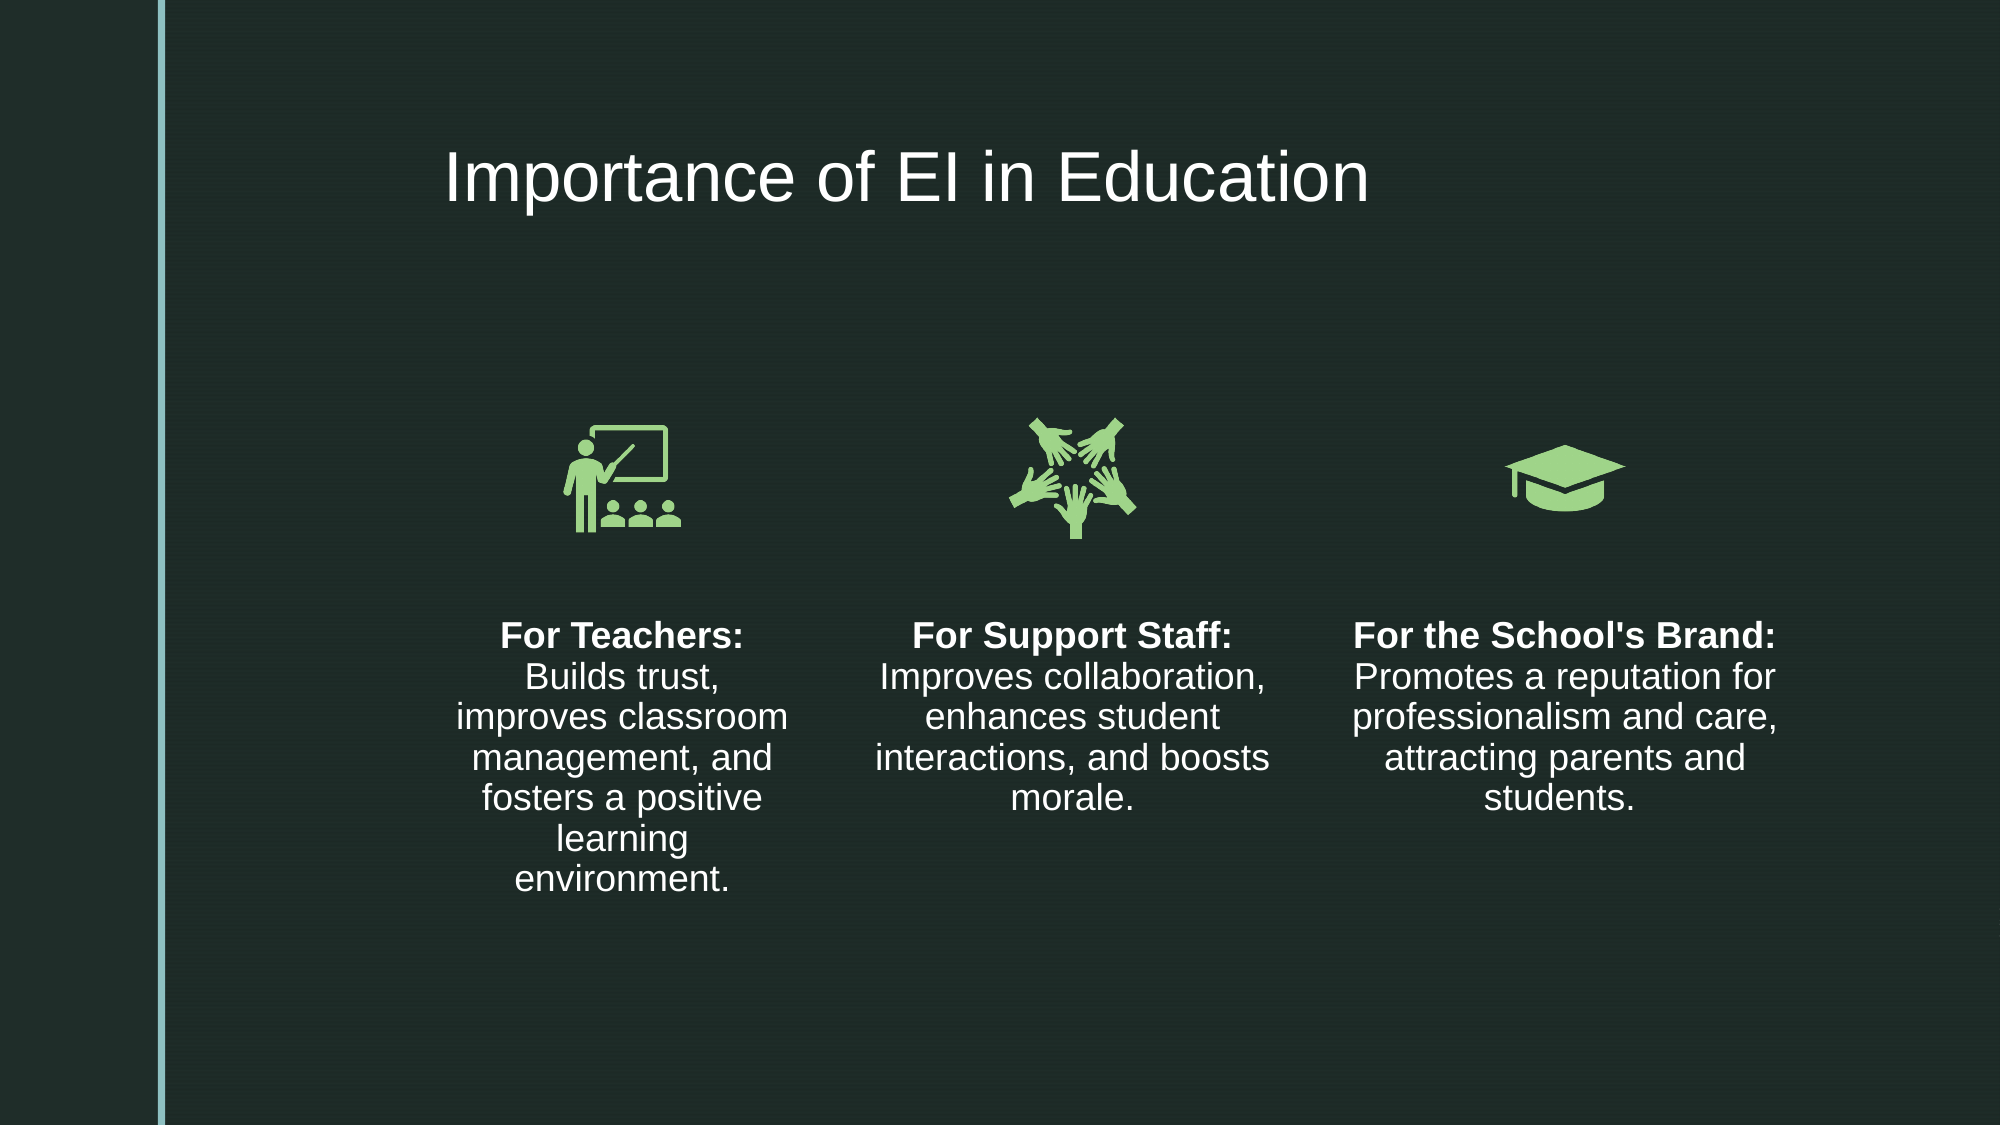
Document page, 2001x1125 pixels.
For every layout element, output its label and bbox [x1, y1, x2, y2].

list [427, 308, 1802, 993]
picture [0, 0, 2000, 1125]
